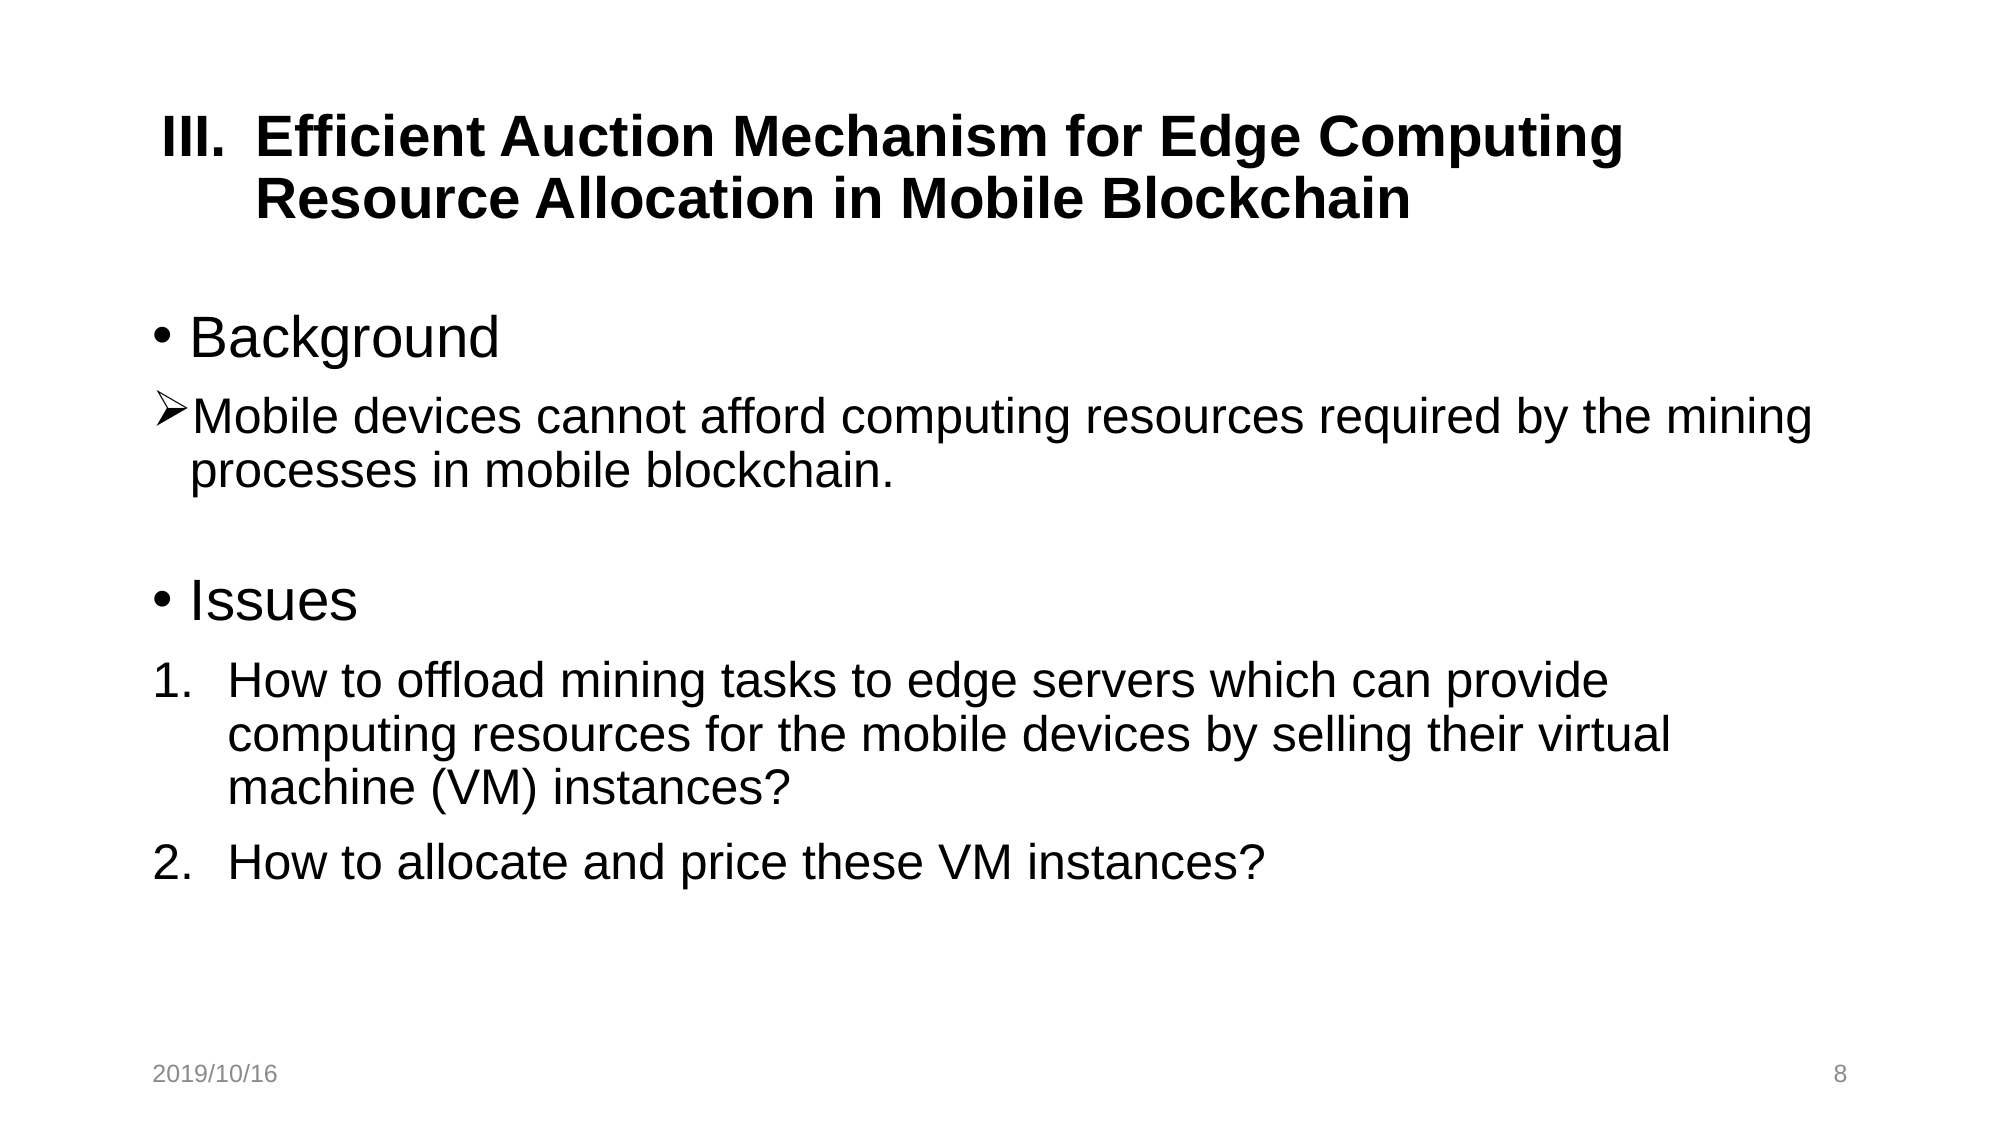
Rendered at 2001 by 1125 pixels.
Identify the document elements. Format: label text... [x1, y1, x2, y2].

slide_number 8 [1412, 1042, 1863, 1103]
list Background Mobile devices cannot afford computing resources required by the mining processes in mobile blockchain. Issues How to offload mining tasks to edge servers which can provide computing resources for the mobile devices by selling their virtual machine (VM) instances? How to allocate and price these VM instances? [137, 299, 1863, 1014]
title Efficient Auction Mechanism for Edge Computing Resource Allocation in Mobile Blockchain [137, 59, 1863, 278]
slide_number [137, 1042, 588, 1103]
